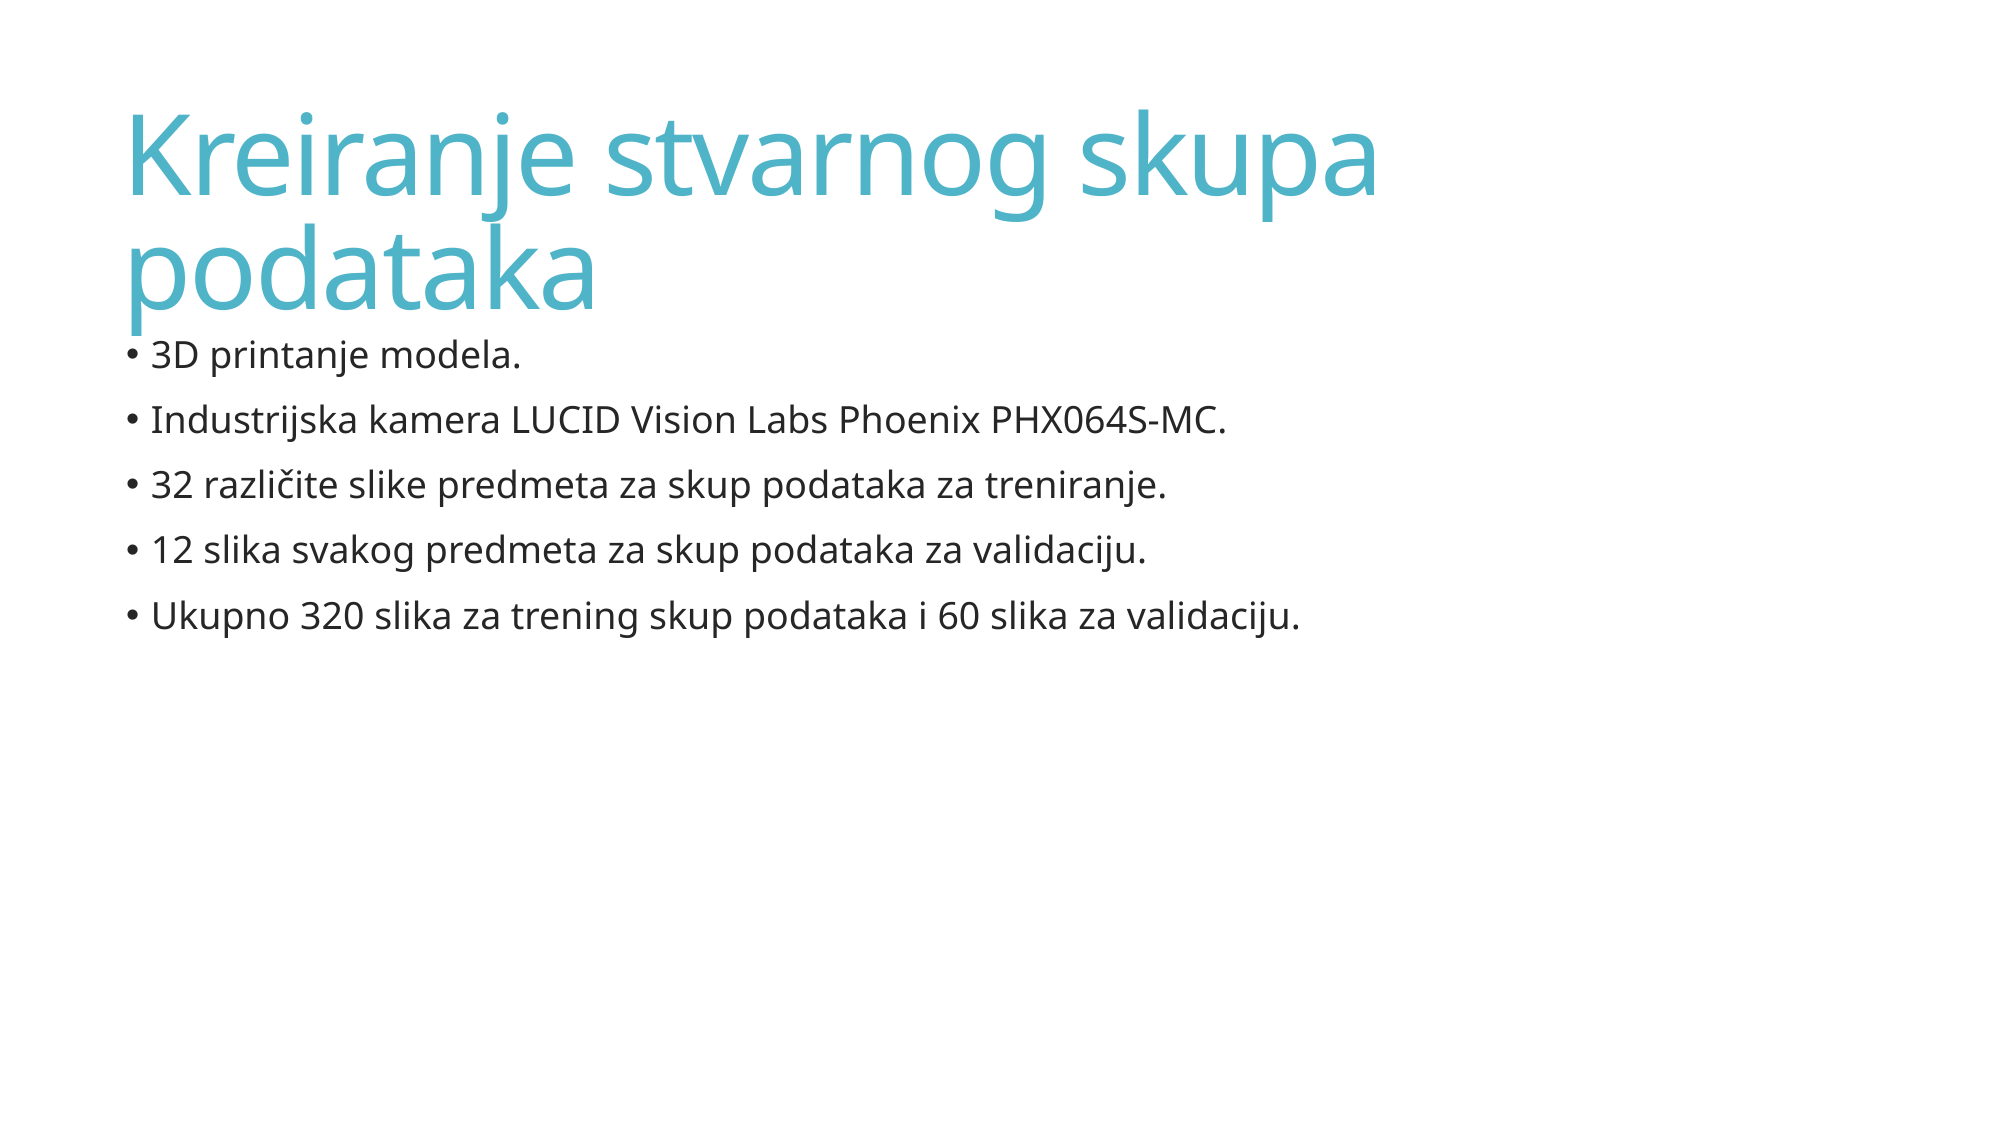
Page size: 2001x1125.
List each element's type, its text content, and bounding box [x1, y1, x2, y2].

title Kreiranje stvarnog skupa podataka [107, 81, 1875, 354]
list 3D printanje modela. Industrijska kamera LUCID Vision Labs Phoenix PHX064S-MC. 32 različite slike predmeta za skup podataka za treniranje. 12 slika svakog predmeta za skup podataka za validaciju. Ukupno 320 slika za trening skup podataka i 60 slika za validaciju. [111, 329, 1876, 948]
